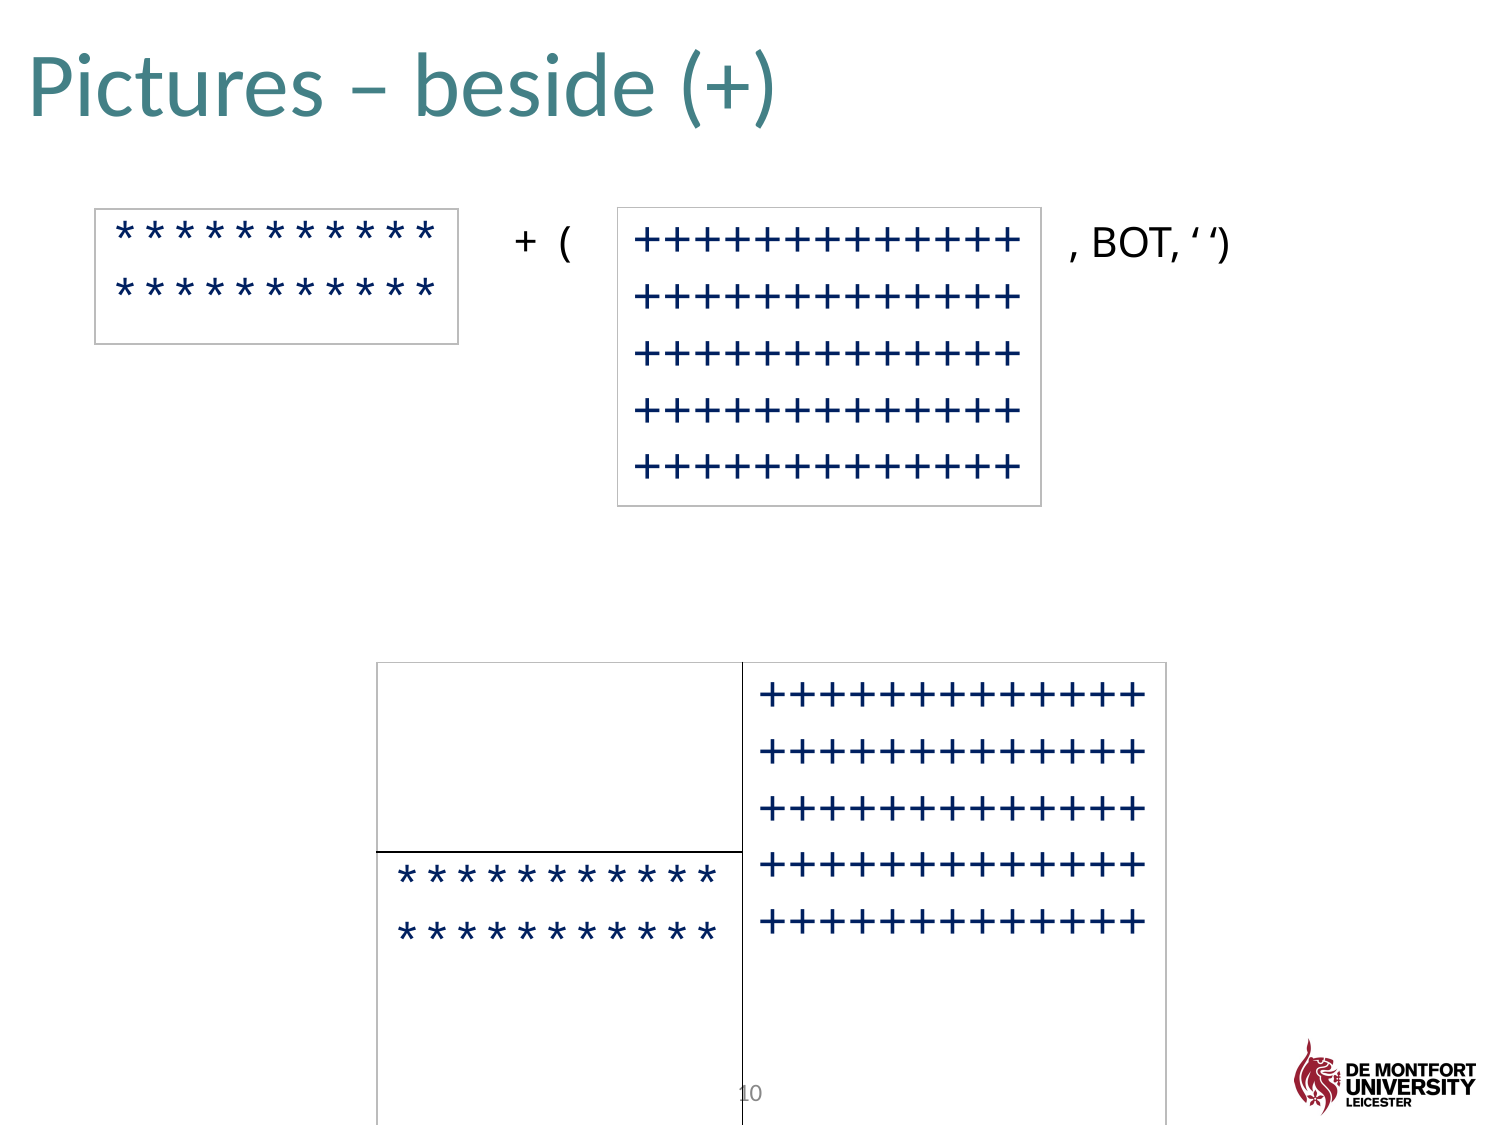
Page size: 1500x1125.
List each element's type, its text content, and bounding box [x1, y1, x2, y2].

list [74, 167, 1426, 1125]
text_box , BOT, ‘ ‘) [1046, 208, 1252, 274]
table_header [378, 663, 742, 851]
title Pictures – beside (+) [19, 14, 1481, 146]
table_header +++++++++++++ +++++++++++++ +++++++++++++ +++++++++++++ +++++++++++++ [618, 208, 1040, 505]
text_box + ( [478, 207, 607, 273]
picture [1426, 1038, 1476, 1116]
table_header *********** *********** [96, 210, 457, 343]
table_header +++++++++++++ +++++++++++++ +++++++++++++ +++++++++++++ +++++++++++++ [743, 663, 1165, 1125]
table_cell *********** *********** [378, 853, 742, 1125]
